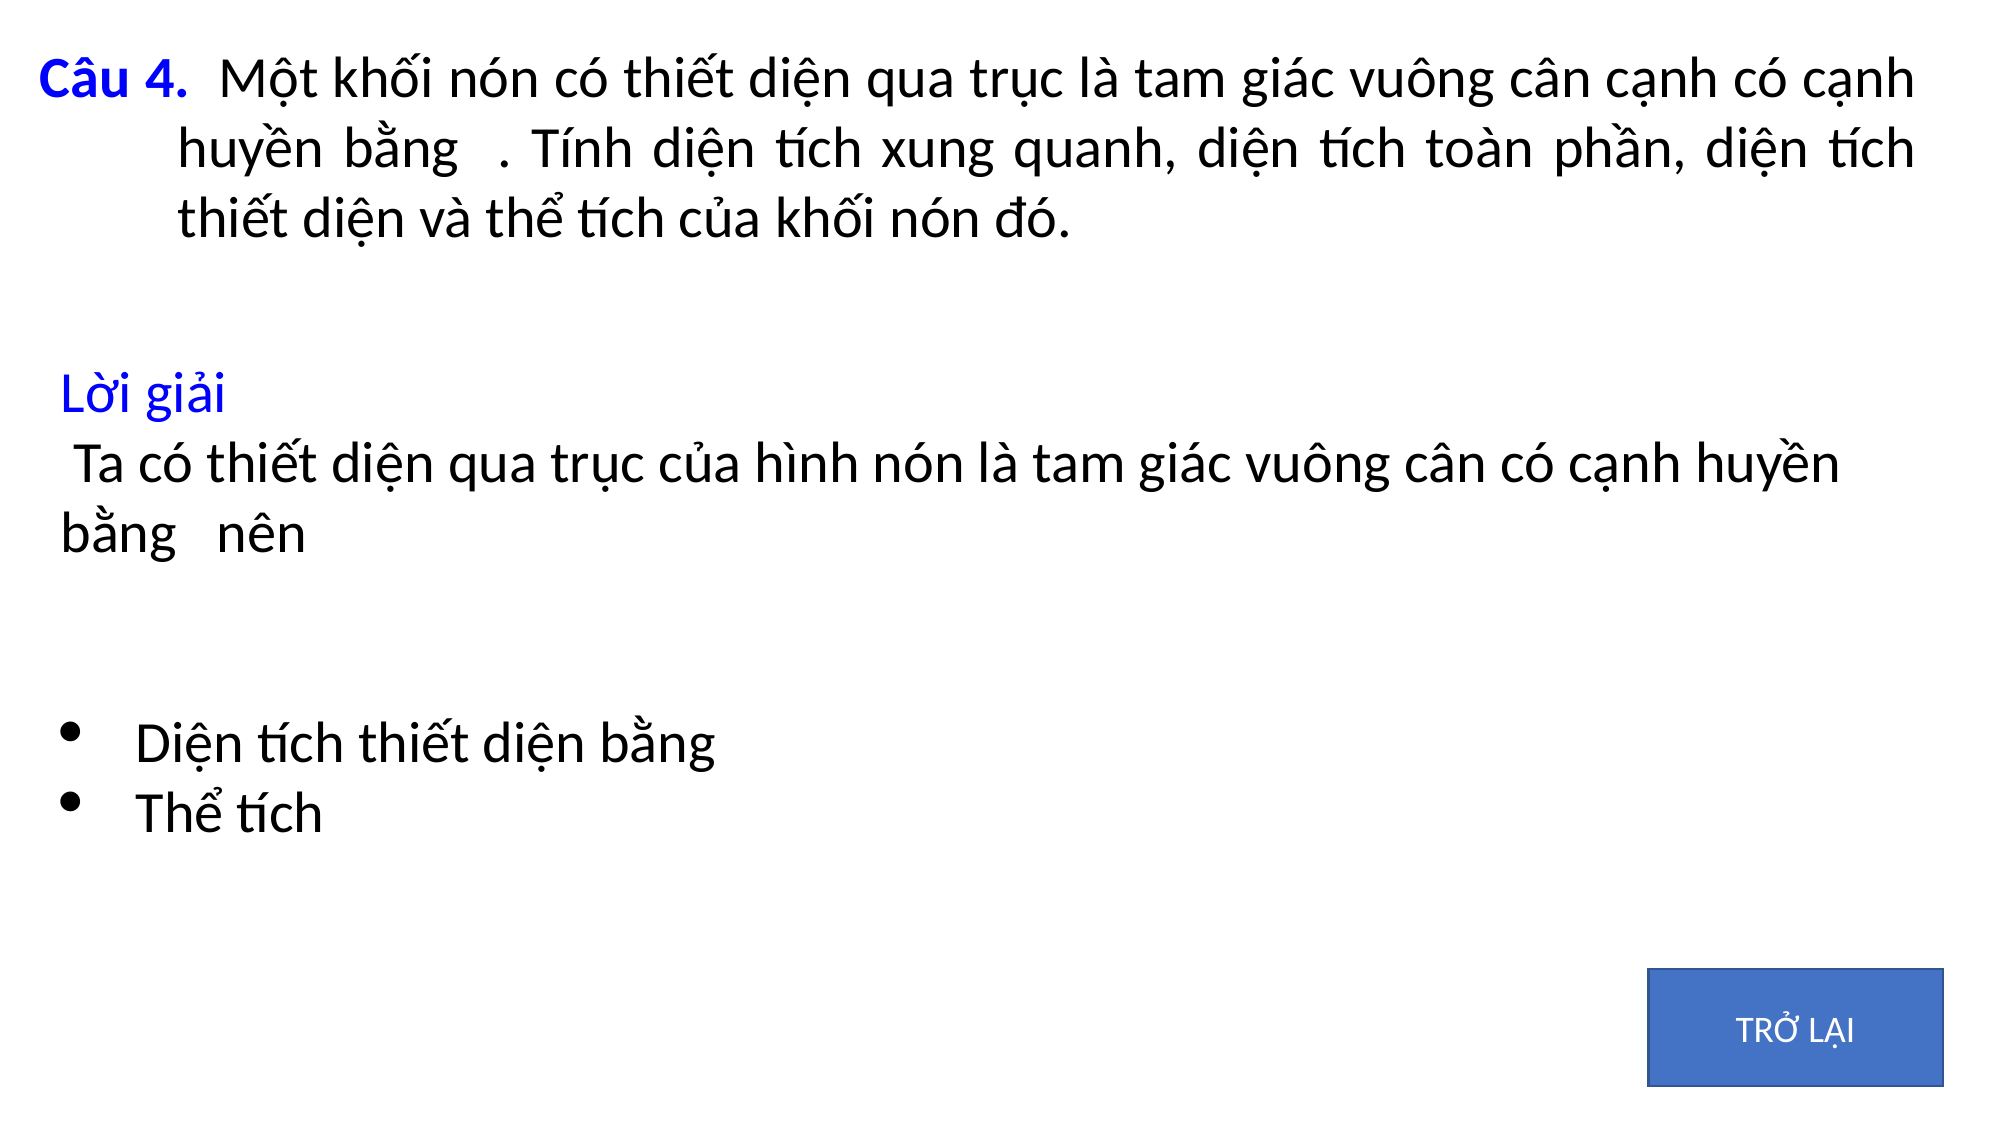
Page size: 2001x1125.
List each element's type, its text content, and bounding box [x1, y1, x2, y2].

text_box TRỞ LẠI [1647, 968, 1944, 1087]
